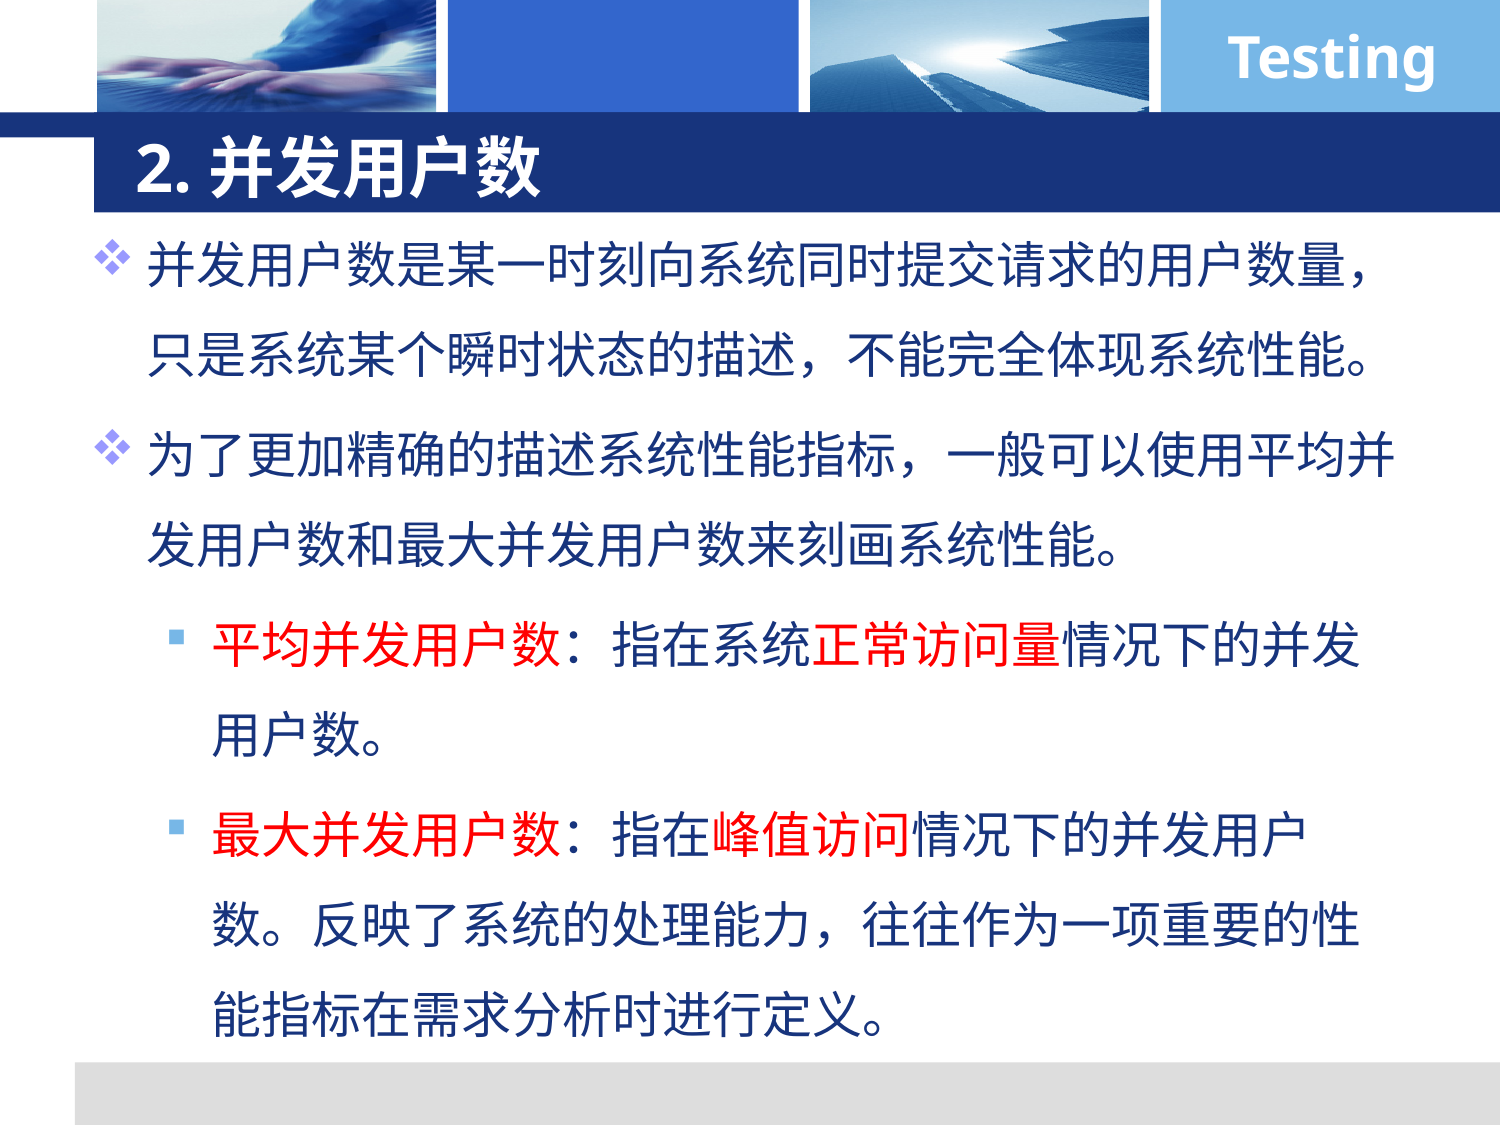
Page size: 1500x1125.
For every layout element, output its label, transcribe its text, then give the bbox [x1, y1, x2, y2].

picture [810, 0, 1150, 112]
title 2.并发用户数 [120, 120, 1400, 196]
picture [97, 0, 437, 112]
list 并发用户数是某一时刻向系统同时提交请求的用户数量，只是系统某个瞬时状态的描述，不能完全体现系统性能。 为了更加精确的描述系统性能指标，一般可以使用平均并发用户数和最大并发用户数来刻画系统性能。 平均并发用户数：指在系统正常访问量情况下的并发用户数。 最大并发用户数：指在峰值访问情况下的并发用户数。反映了系统的处理能力，往往作为一项重要的性能指标在需求分析时进行定义。 [75, 196, 1425, 1083]
